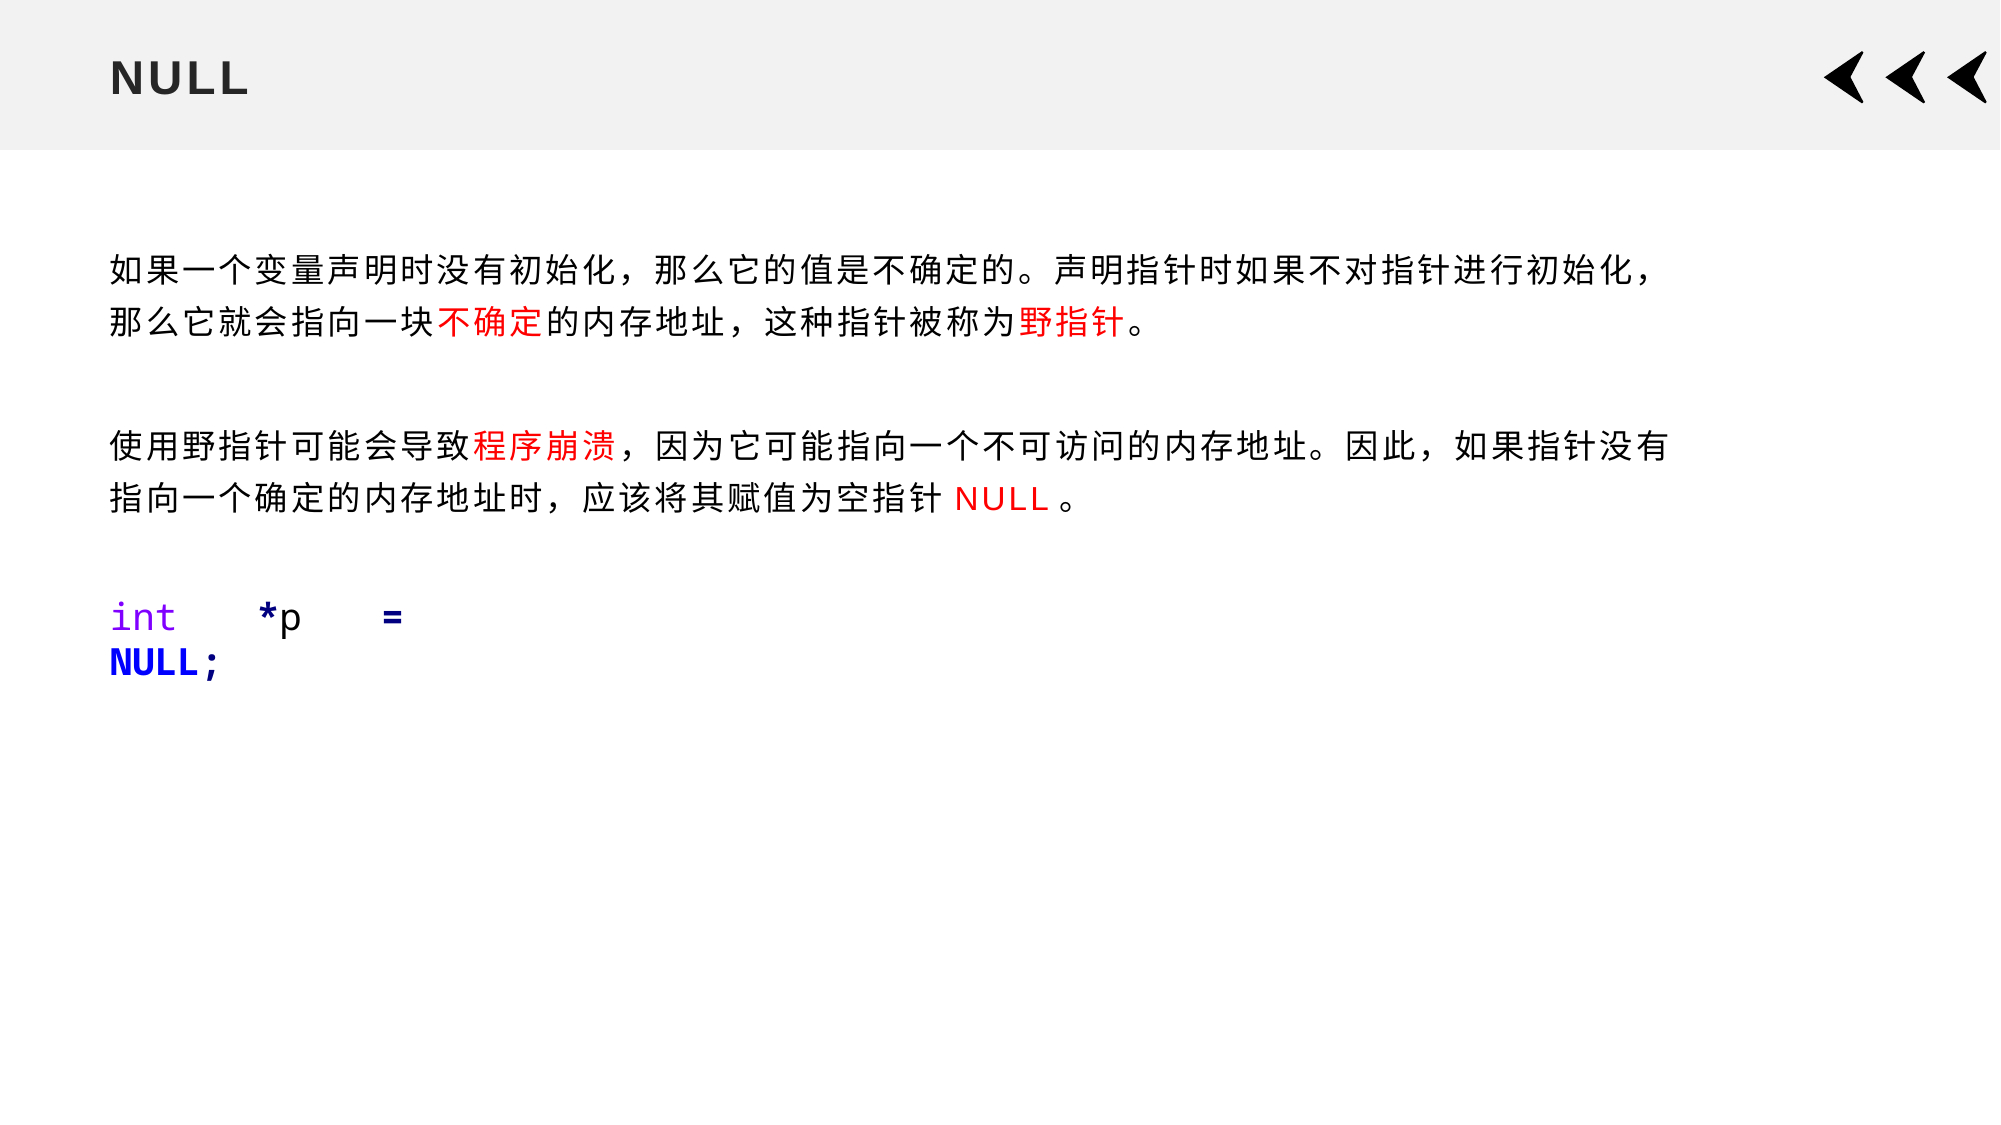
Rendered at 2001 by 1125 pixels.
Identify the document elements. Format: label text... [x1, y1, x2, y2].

text_box int *p = NULL; [95, 585, 419, 690]
list 如果一个变量声明时没有初始化，那么它的值是不确定的。声明指针时如果不对指针进行初始化，那么它就会指向一块不确定的内存地址，这种指针被称为野指针。 使用野指针可能会导致程序崩溃，因为它可能指向一个不可访问的内存地址。因此，如果指针没有指向一个确定的内存地址时，应该将其赋值为空指针NULL。 [95, 229, 1708, 540]
title NULL [95, 38, 1906, 112]
